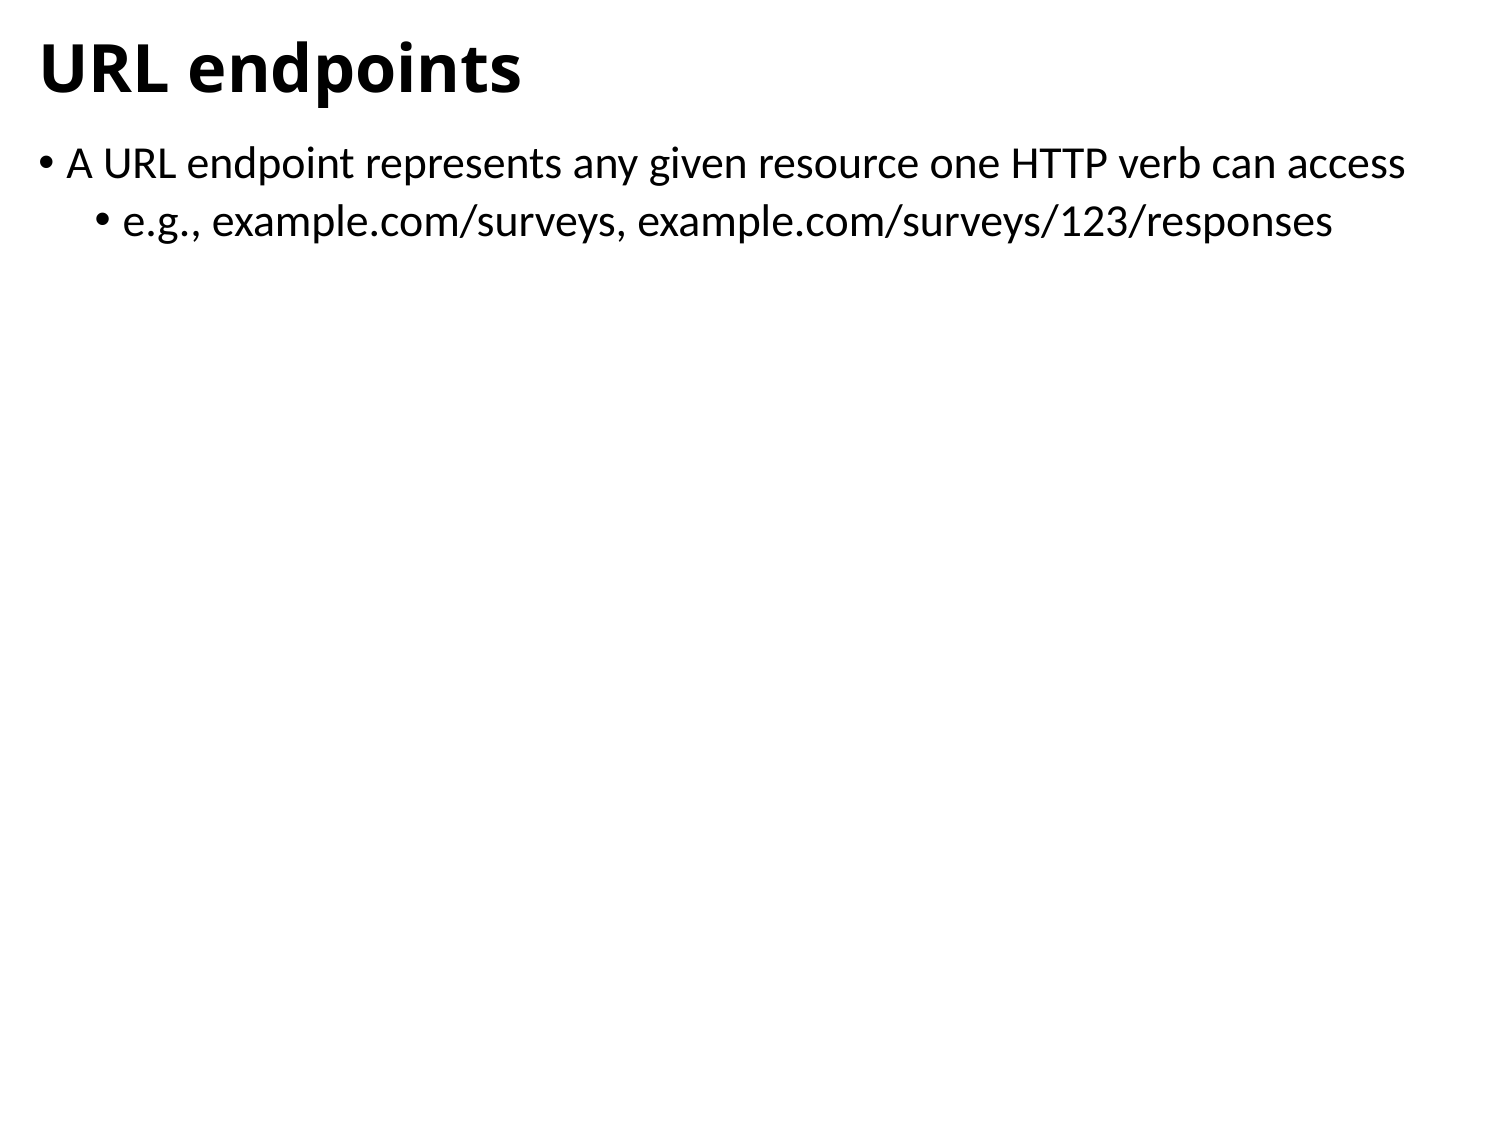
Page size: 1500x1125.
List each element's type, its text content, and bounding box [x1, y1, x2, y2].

list A URL endpoint represents any given resource one HTTP verb can access e.g., example.com/surveys, example.com/surveys/123/responses [23, 131, 1462, 293]
title URL endpoints [23, 26, 951, 115]
